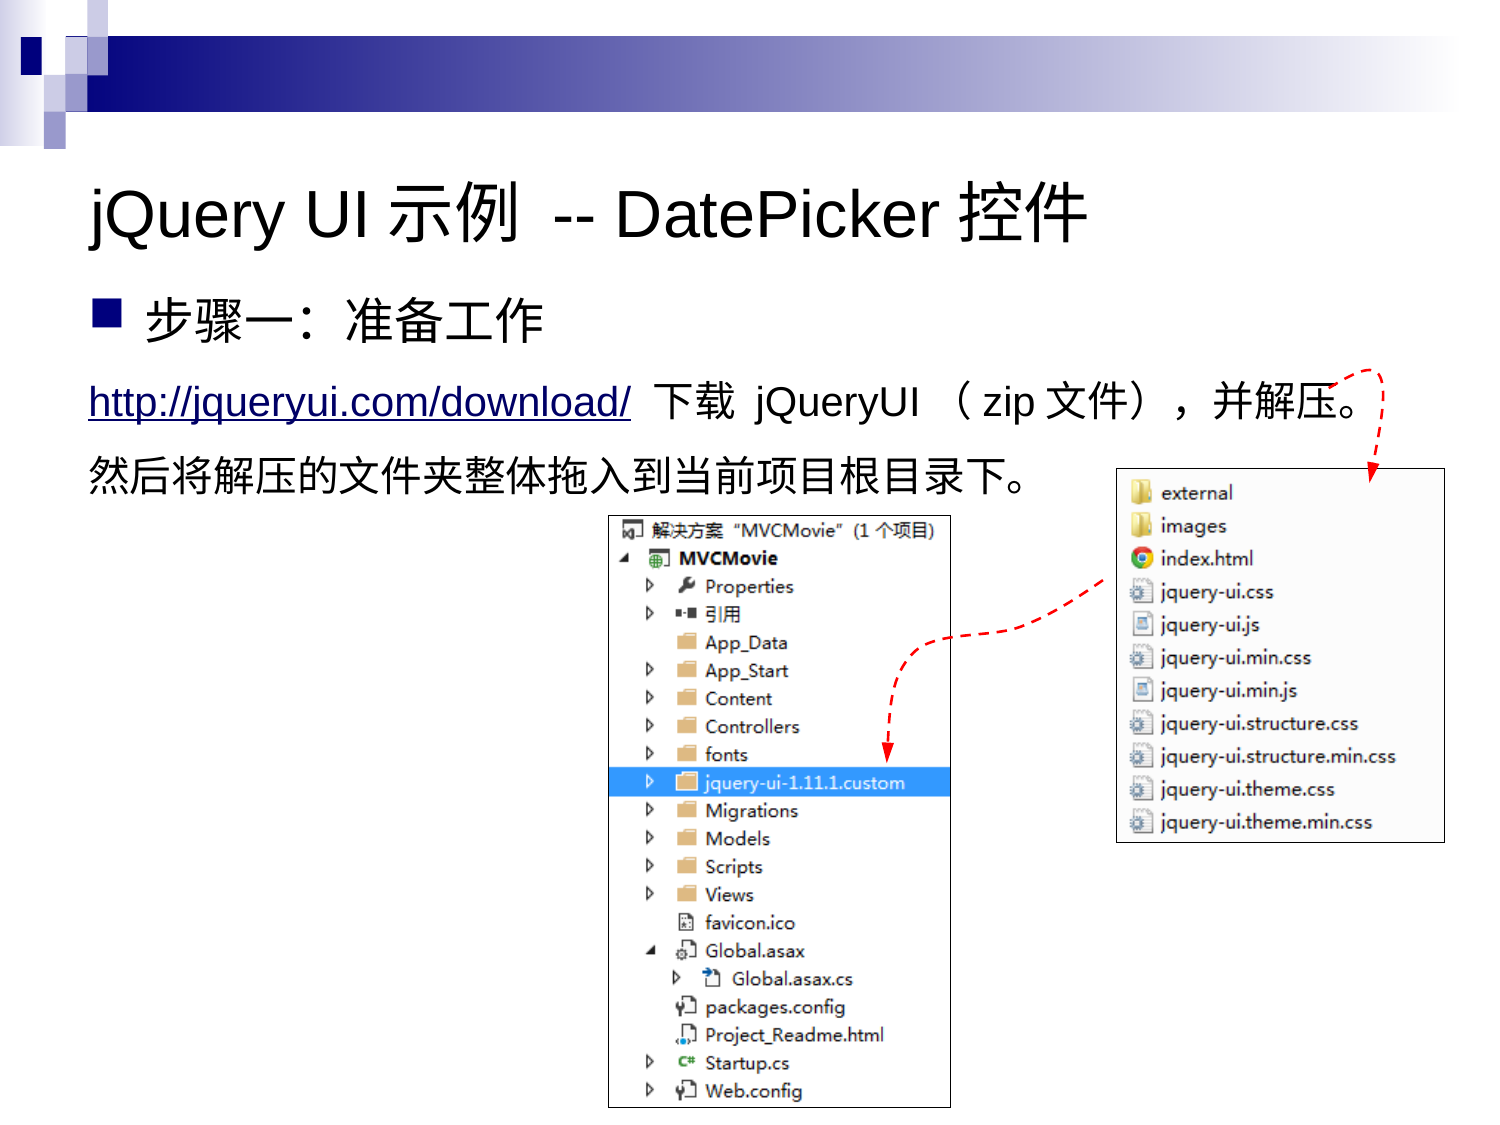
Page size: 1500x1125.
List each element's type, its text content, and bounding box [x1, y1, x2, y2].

picture [608, 514, 951, 1109]
picture [1115, 467, 1445, 844]
text_box [1327, 367, 1386, 466]
text_box [956, 578, 1105, 705]
list 步骤一：准备工作 http://jqueryui.com/download/ 下载 jQueryUI（zip文件），并解压。 然后将解压的文件夹整体拖入到当前项目根目录下。 [73, 267, 1471, 965]
title jQuery UI示例 -- DatePicker控件 [75, 149, 1425, 256]
